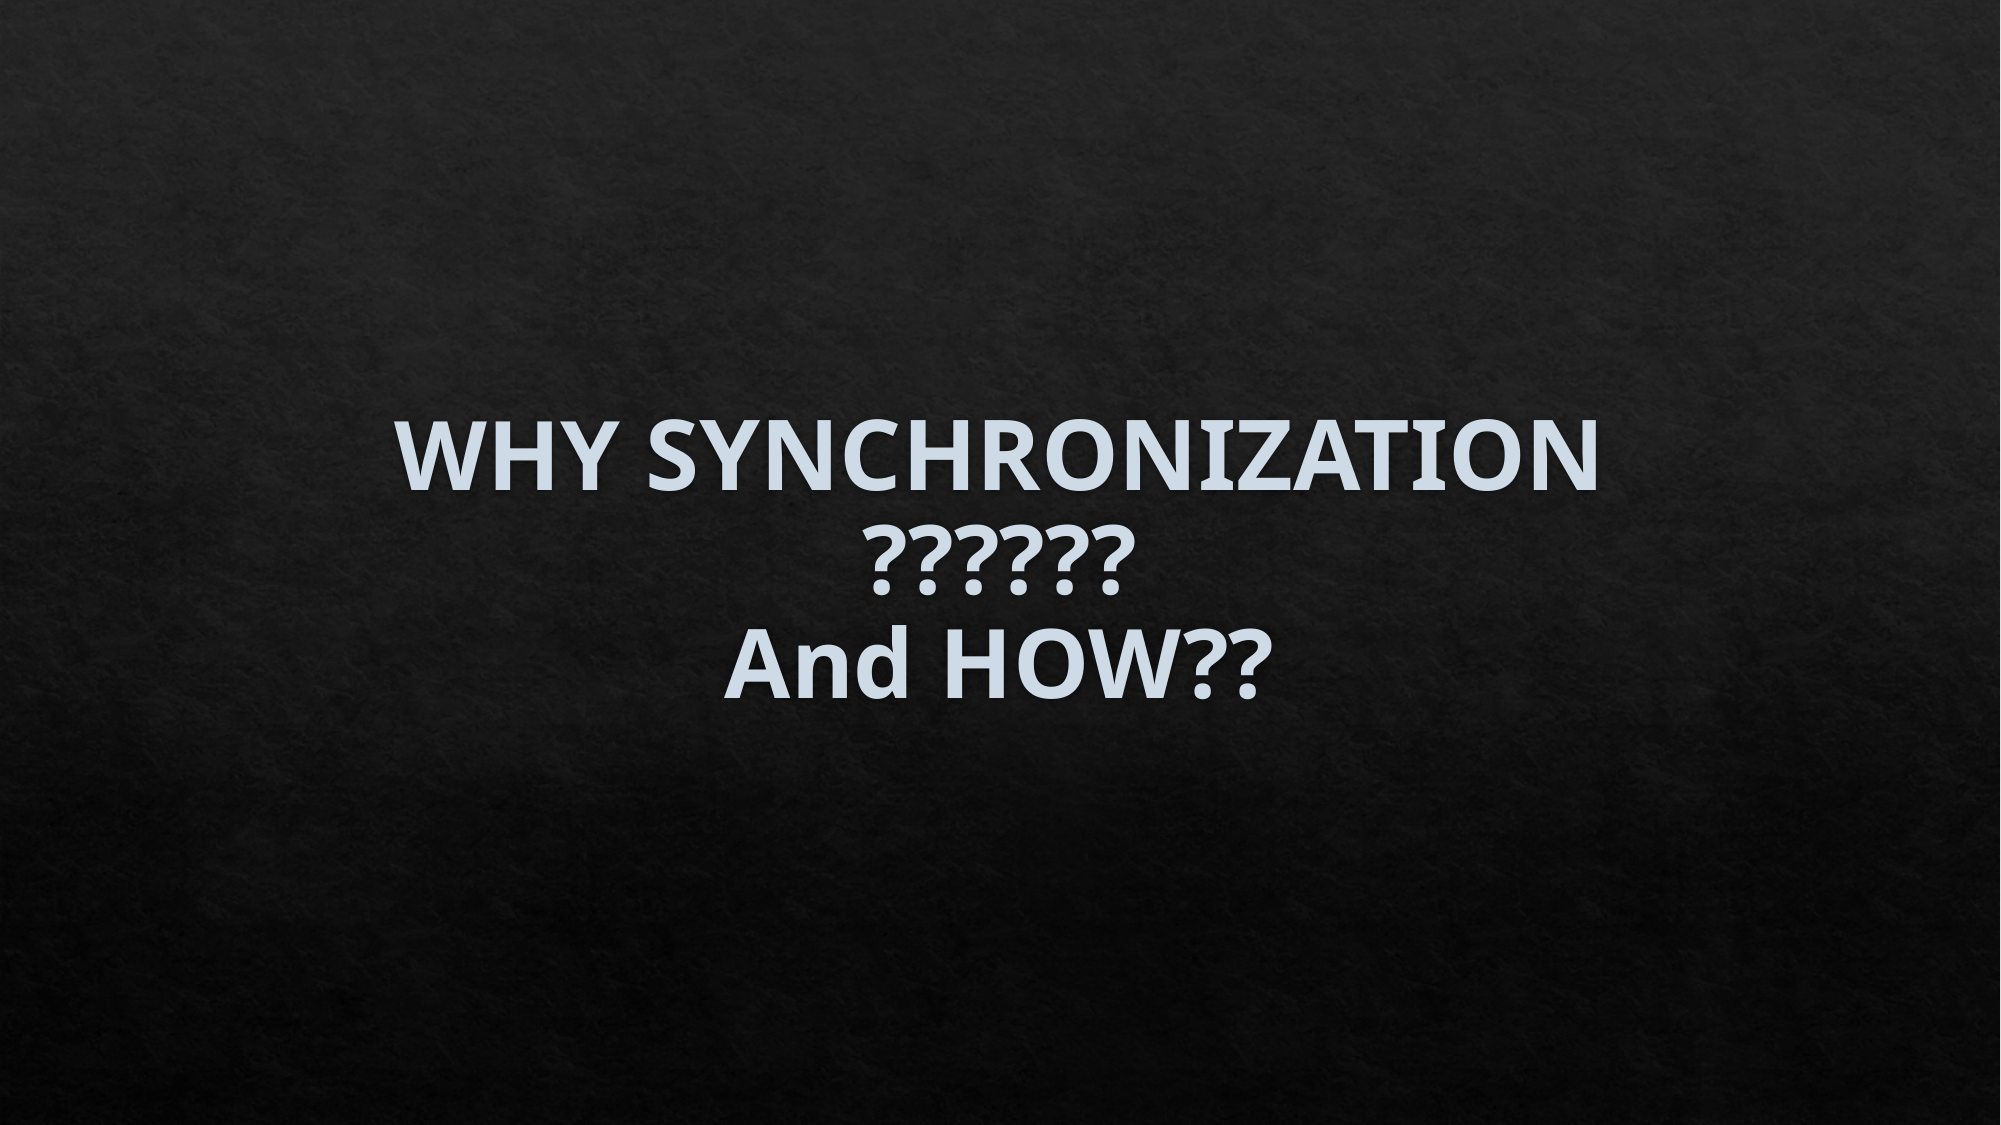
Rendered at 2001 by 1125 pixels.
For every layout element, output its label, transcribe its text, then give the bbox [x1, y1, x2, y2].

title WHY SYNCHRONIZATION ?????? And HOW?? [213, 398, 1787, 727]
